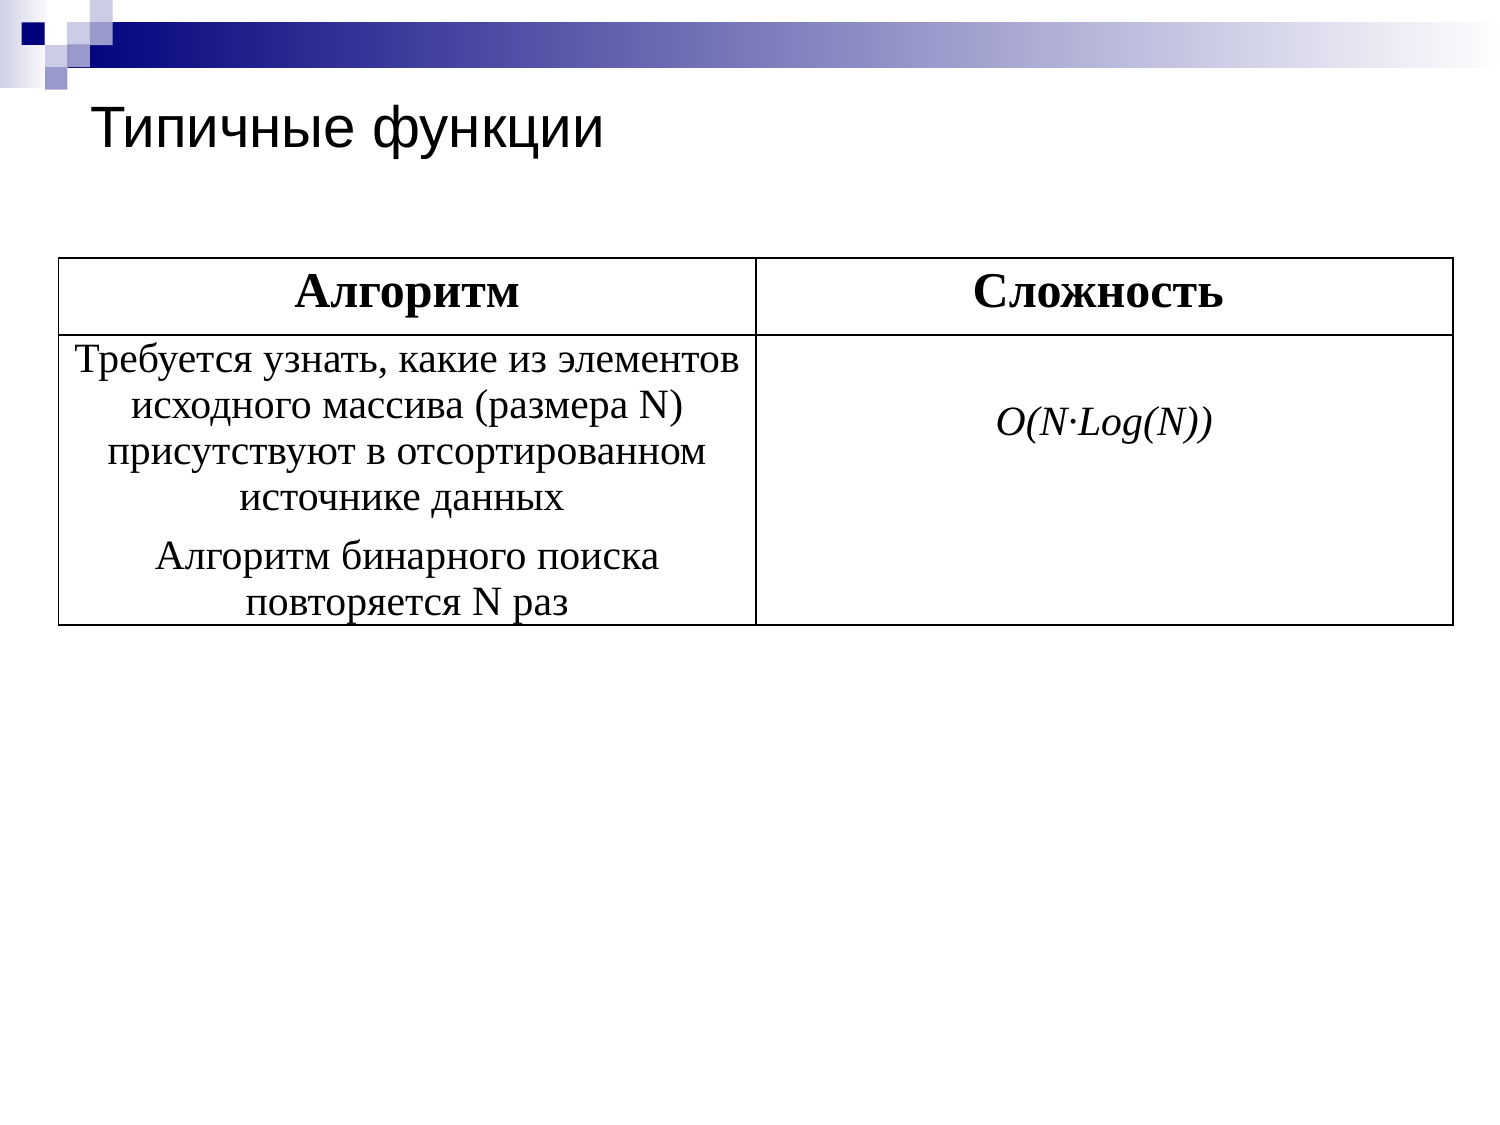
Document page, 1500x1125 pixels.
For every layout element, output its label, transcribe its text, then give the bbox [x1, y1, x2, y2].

table_cell Требуется узнать, какие из элементов исходного массива (размера N) присутствуют в отсортированном источнике данных Алгоритм бинарного поиска повторяется N раз [59, 336, 755, 624]
title Типичные функции [75, 75, 1425, 173]
table_header Сложность [757, 259, 1452, 334]
table_header Алгоритм [59, 259, 755, 334]
table_cell O(N·Log(N)) [757, 336, 1452, 624]
